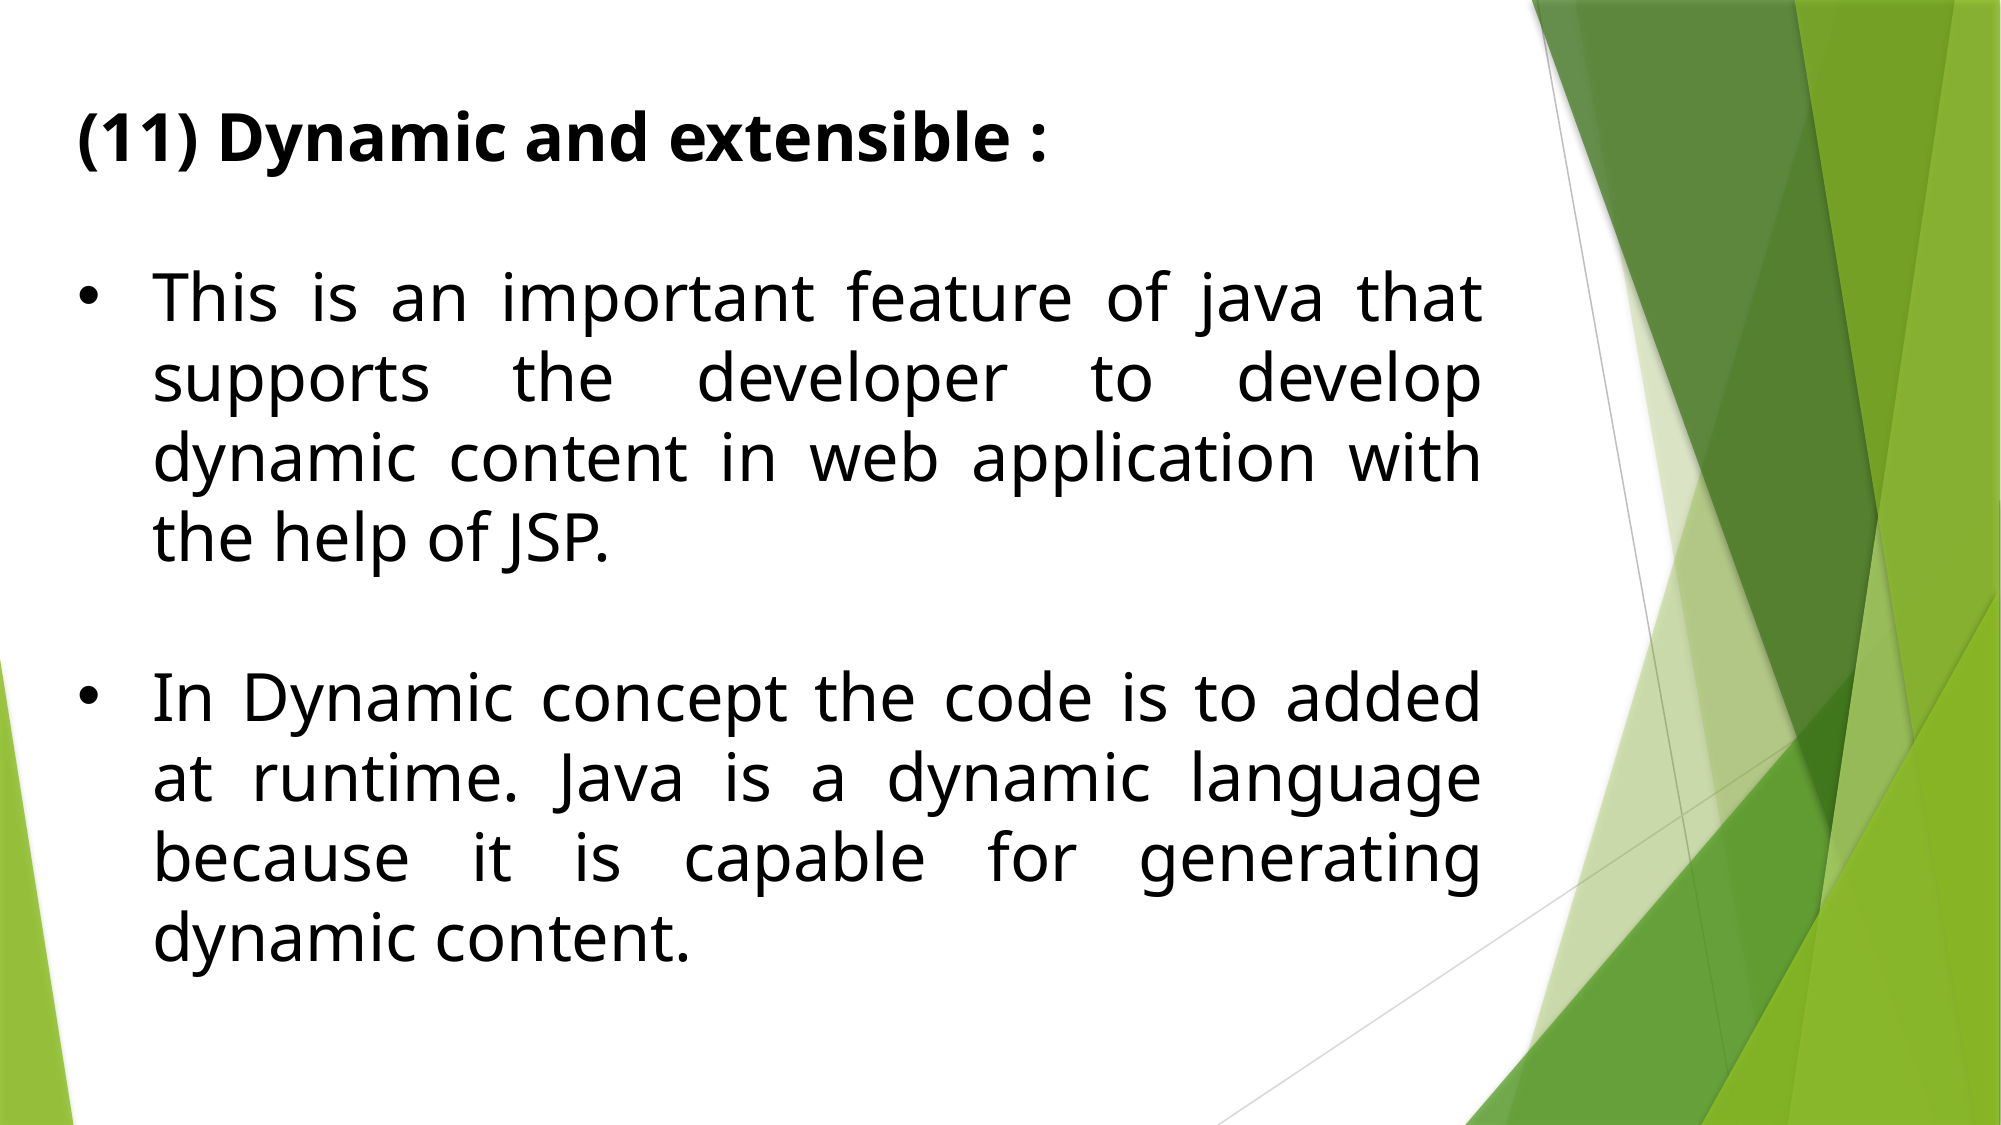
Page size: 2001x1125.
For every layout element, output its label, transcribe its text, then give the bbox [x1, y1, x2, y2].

text_box (11) Dynamic and extensible : This is an important feature of java that supports the developer to develop dynamic content in web application with the help of JSP. In Dynamic concept the code is to added at runtime. Java is a dynamic language because it is capable for generating dynamic content. [62, 87, 1500, 1125]
